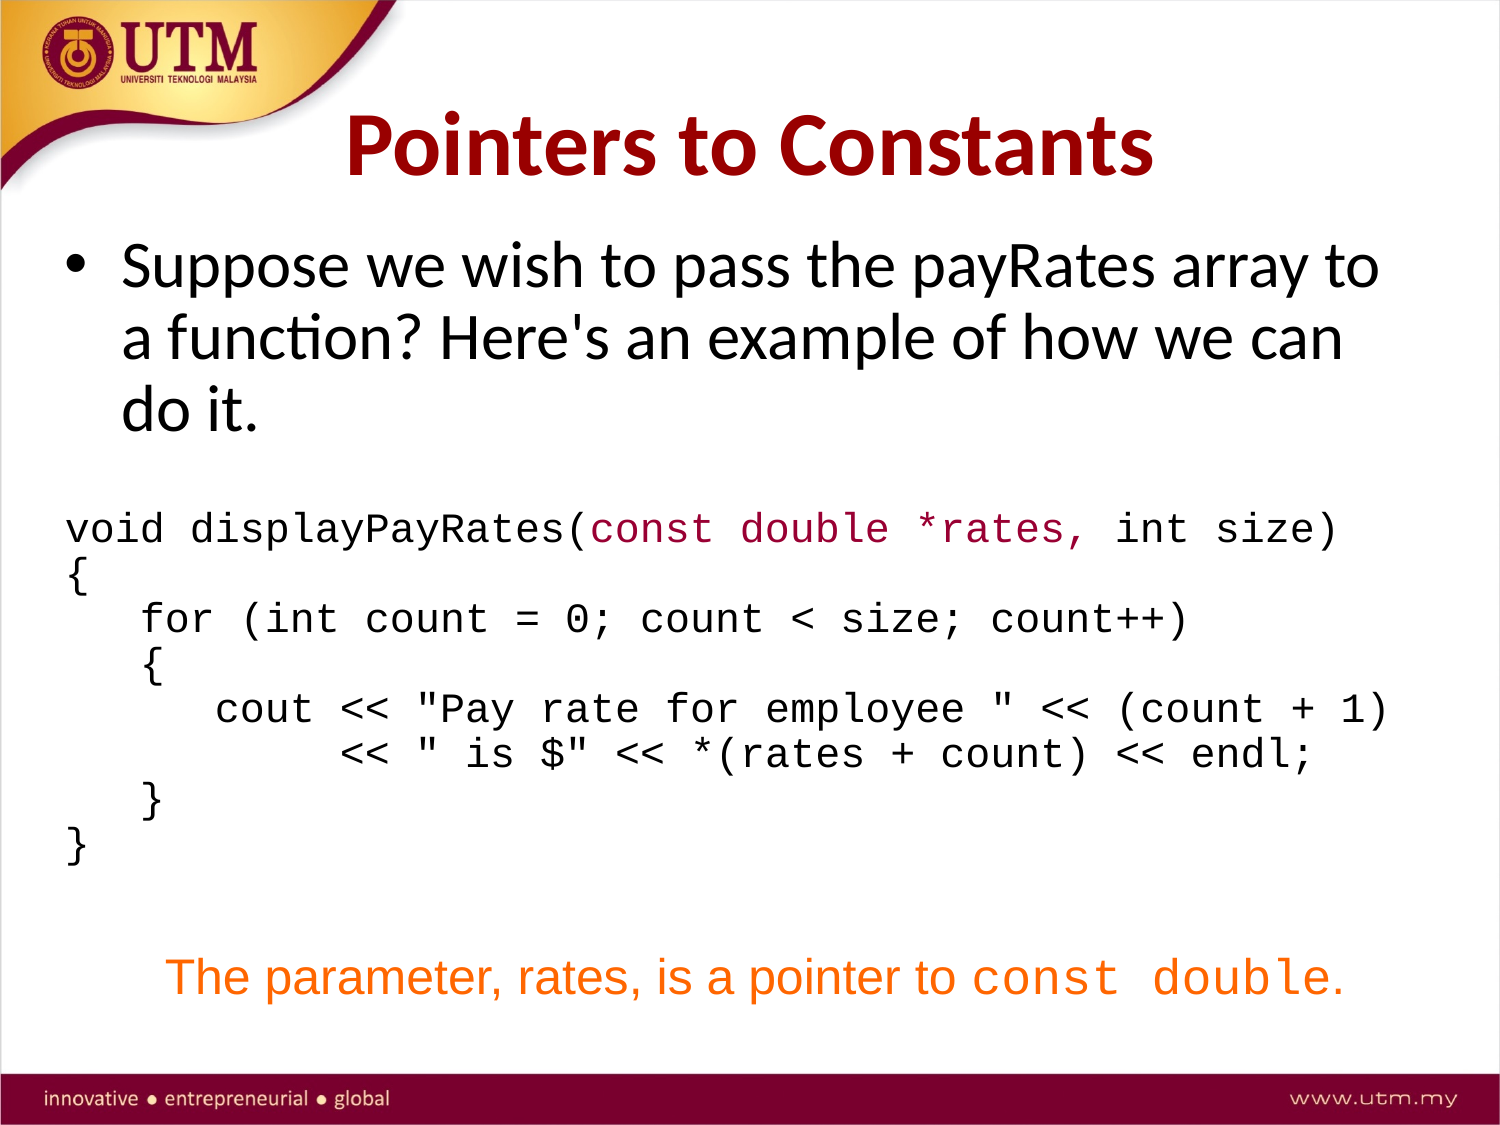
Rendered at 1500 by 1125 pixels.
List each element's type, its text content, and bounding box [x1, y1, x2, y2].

text_box Suppose we wish to pass the payRates array to a function? Here's an example of how we can do it. [50, 222, 1411, 475]
text_box The parameter, rates, is a pointer to const double. [149, 937, 1363, 1013]
text_box void displayPayRates(const double *rates, int size) { for (int count = 0; count < size; count++) { cout << "Pay rate for employee " << (count + 1) << " is $" << *(rates + count) << endl; } } [49, 499, 1463, 875]
title Pointers to Constants [75, 45, 1425, 233]
picture [0, 0, 1500, 1125]
